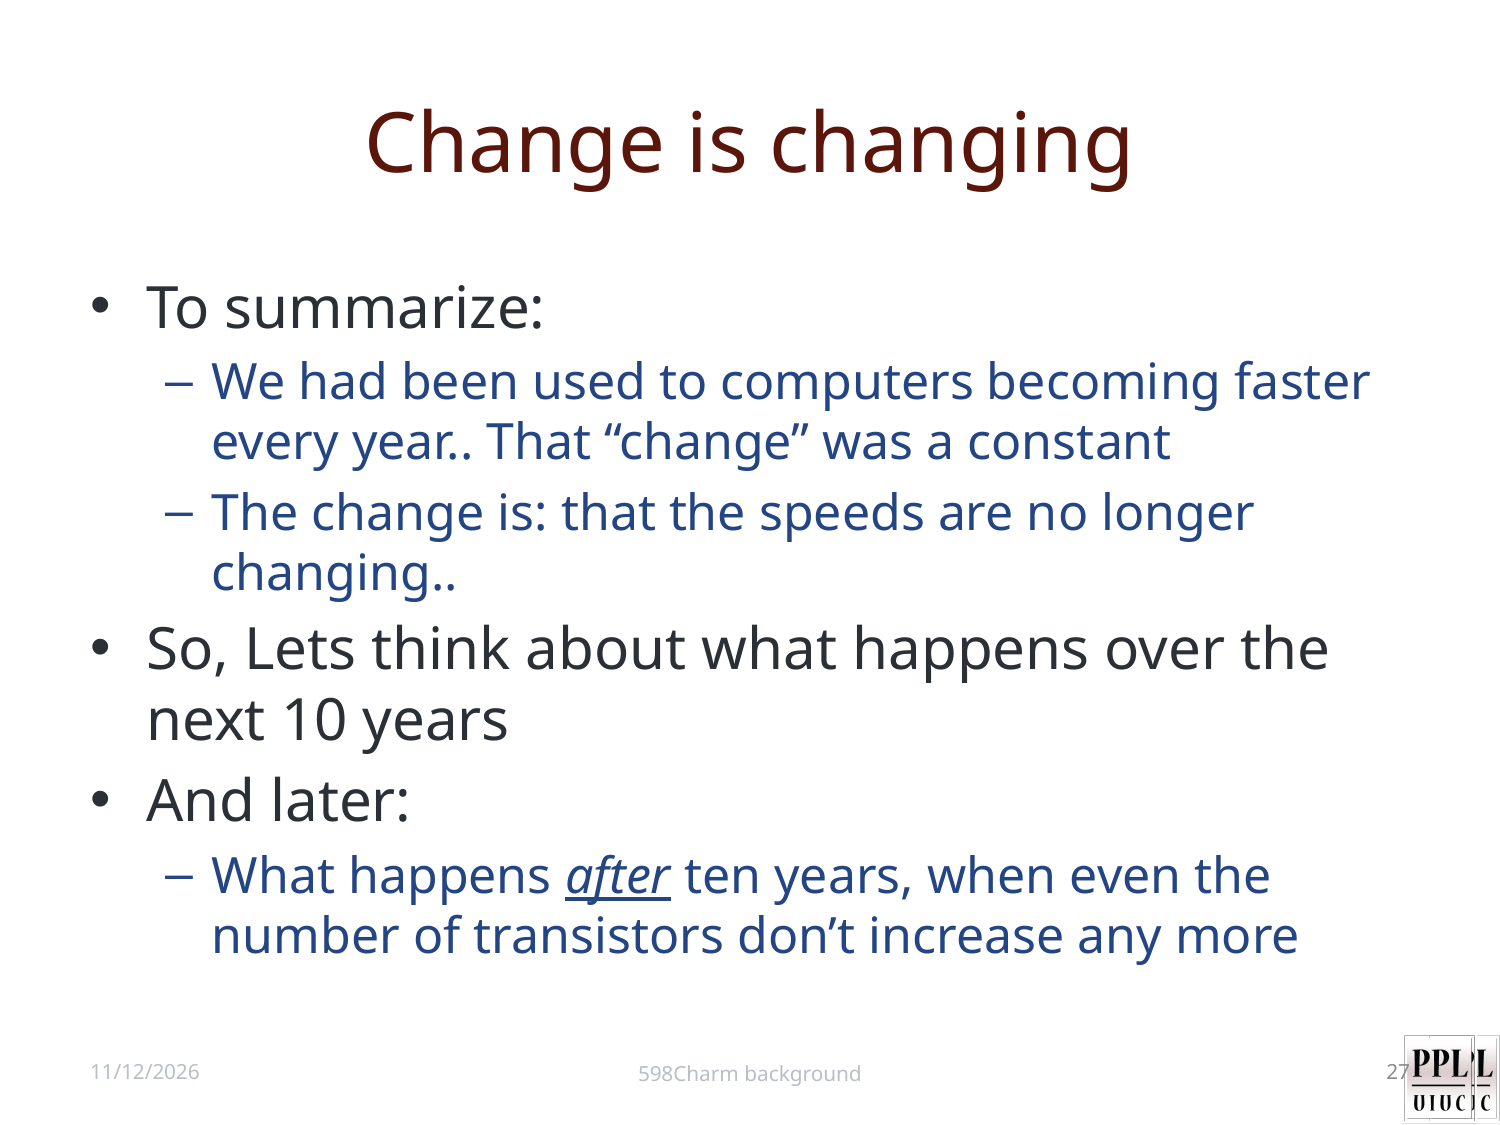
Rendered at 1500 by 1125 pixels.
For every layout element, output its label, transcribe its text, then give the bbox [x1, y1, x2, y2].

title Change is changing [75, 45, 1425, 233]
slide_number 27 [1074, 1042, 1425, 1103]
picture [1400, 1032, 1500, 1125]
footer 598Charm background [512, 1042, 988, 1103]
list To summarize: We had been used to computers becoming faster every year.. That “change” was a constant The change is: that the speeds are no longer changing.. So, Lets think about what happens over the next 10 years And later: What happens after ten years, when even the number of transistors don’t increase any more [75, 262, 1425, 1005]
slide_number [75, 1042, 425, 1103]
